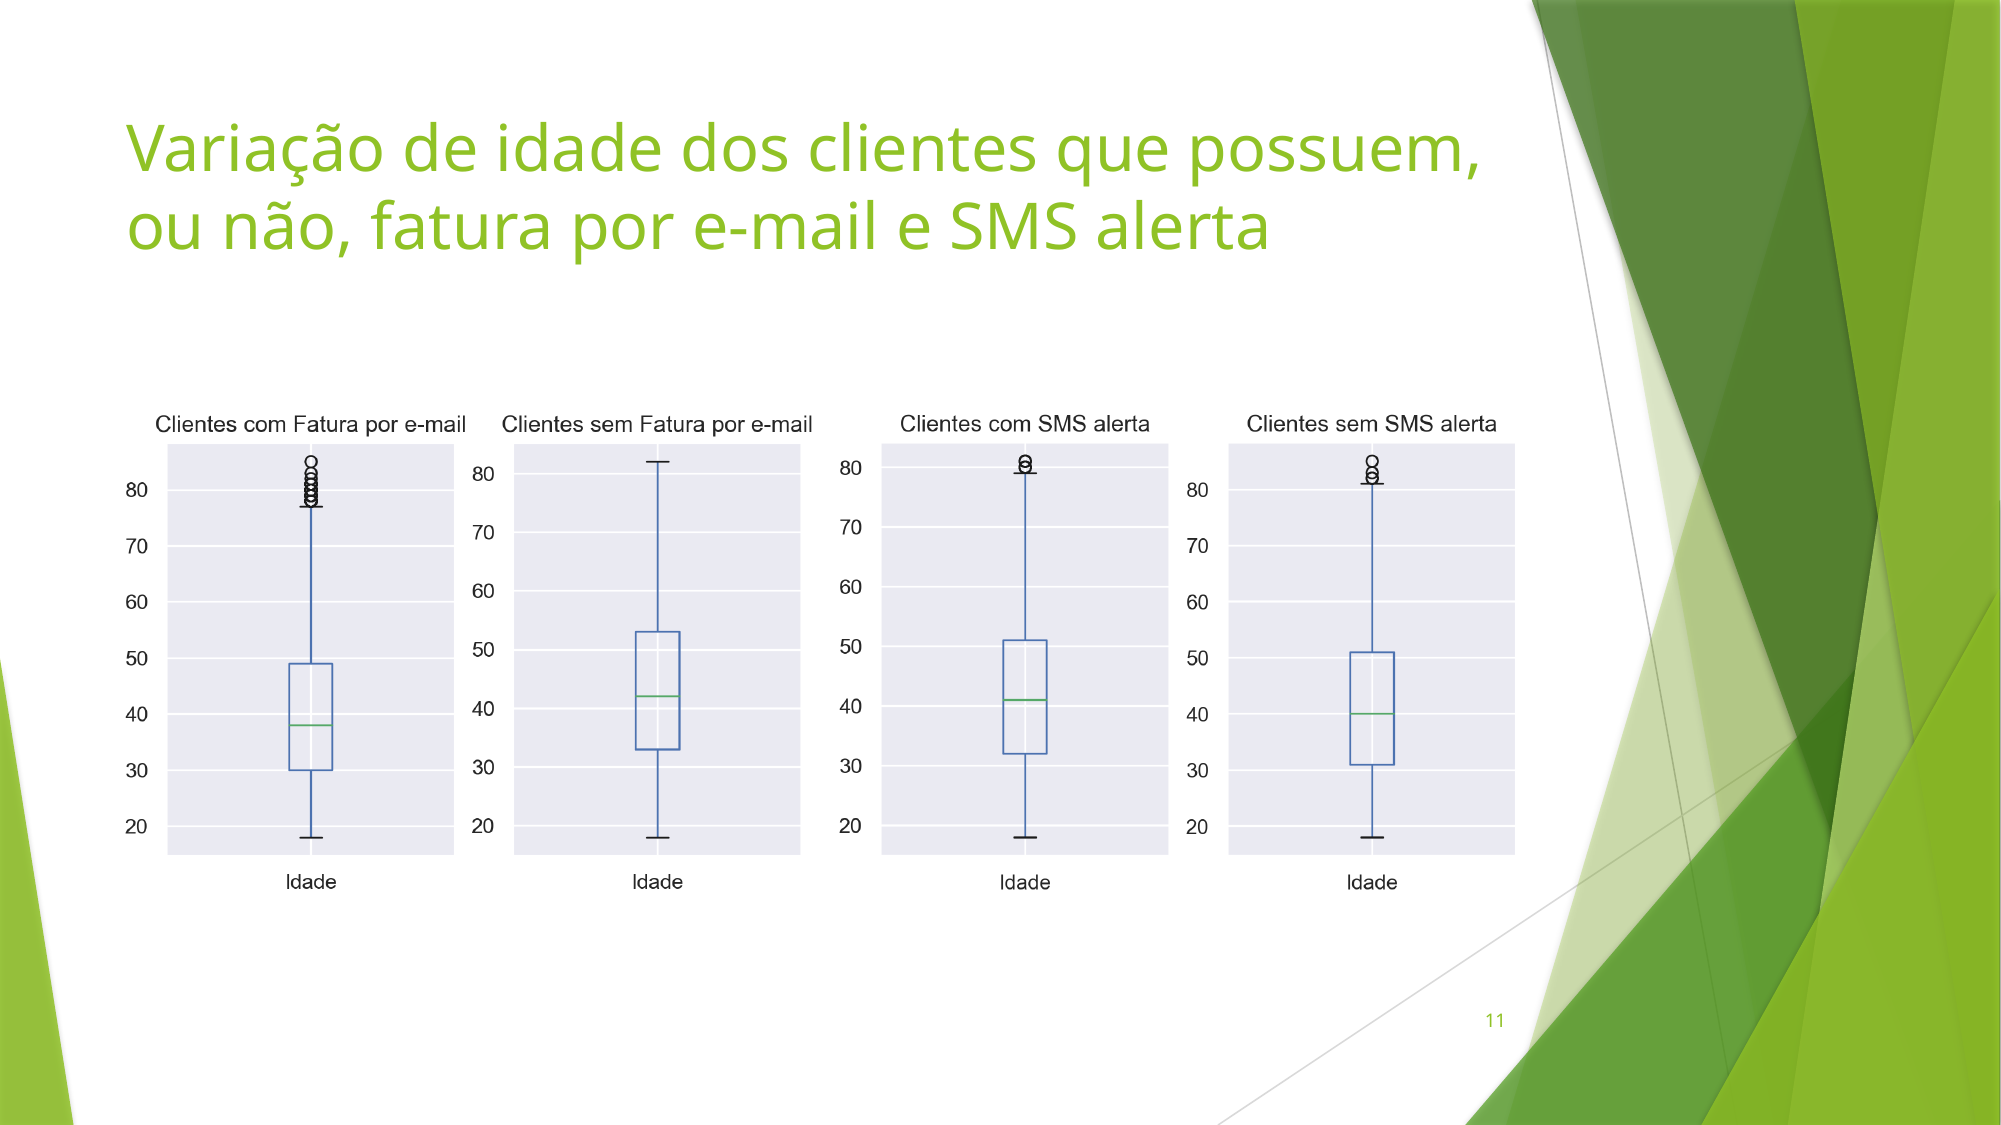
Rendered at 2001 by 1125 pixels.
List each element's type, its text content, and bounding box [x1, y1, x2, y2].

title Variação de idade dos clientes que possuem, ou não, fatura por e-mail e SMS alerta [111, 99, 1522, 317]
slide_number 11 [1409, 991, 1522, 1051]
picture [110, 401, 1534, 907]
